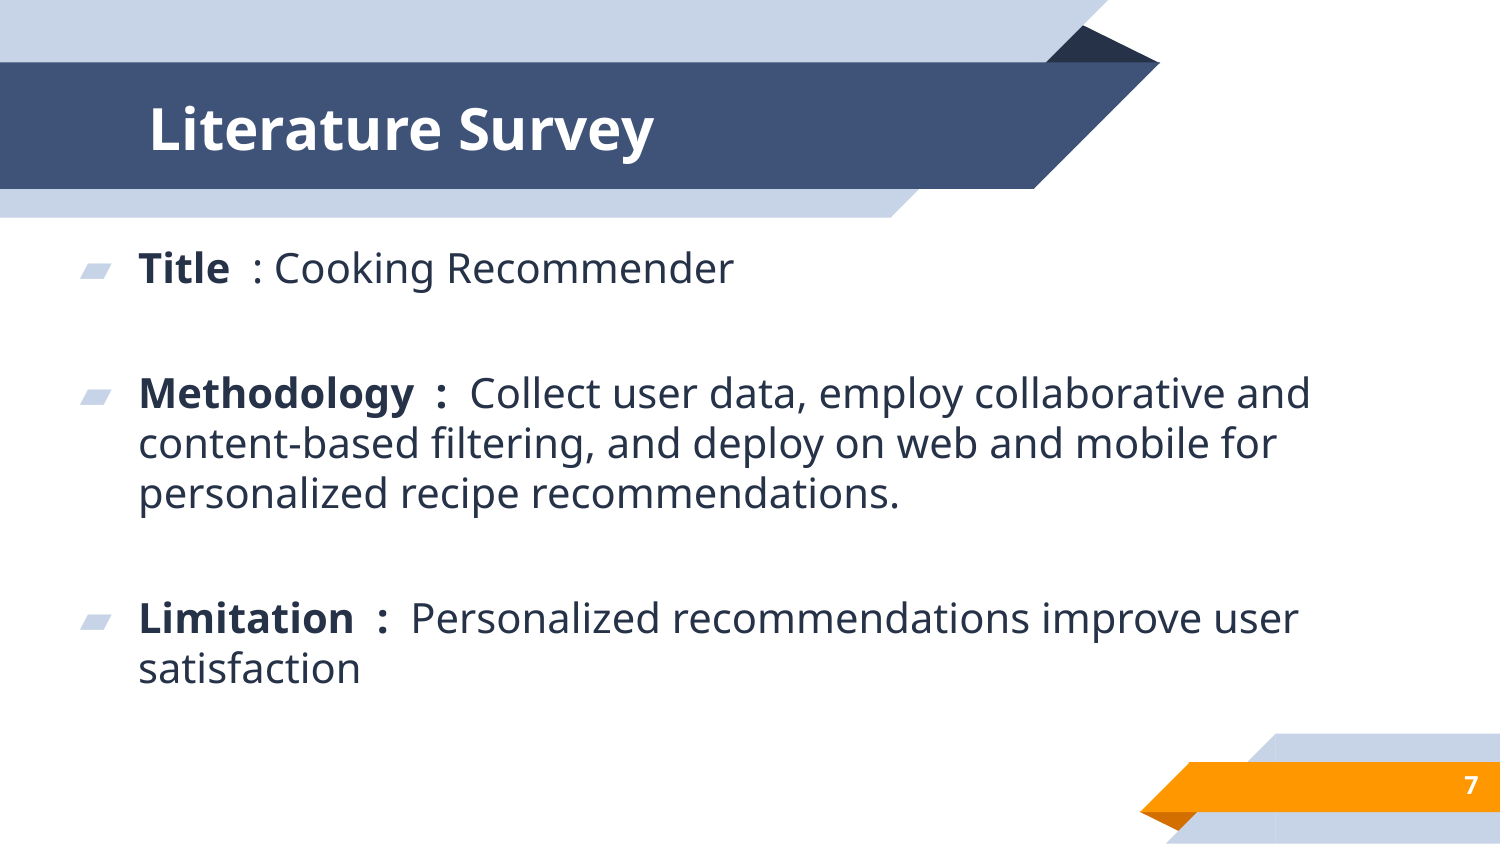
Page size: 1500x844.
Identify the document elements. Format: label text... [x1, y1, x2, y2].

text_box Title : Cooking Recommender Methodology : Collect user data, employ collaborative and content-based filtering, and deploy on web and mobile for personalized recipe recommendations. Limitation : Personalized recommendations improve user satisfaction [48, 226, 1463, 803]
title Literature Survey [133, 64, 997, 190]
slide_number 7 [1249, 760, 1494, 813]
